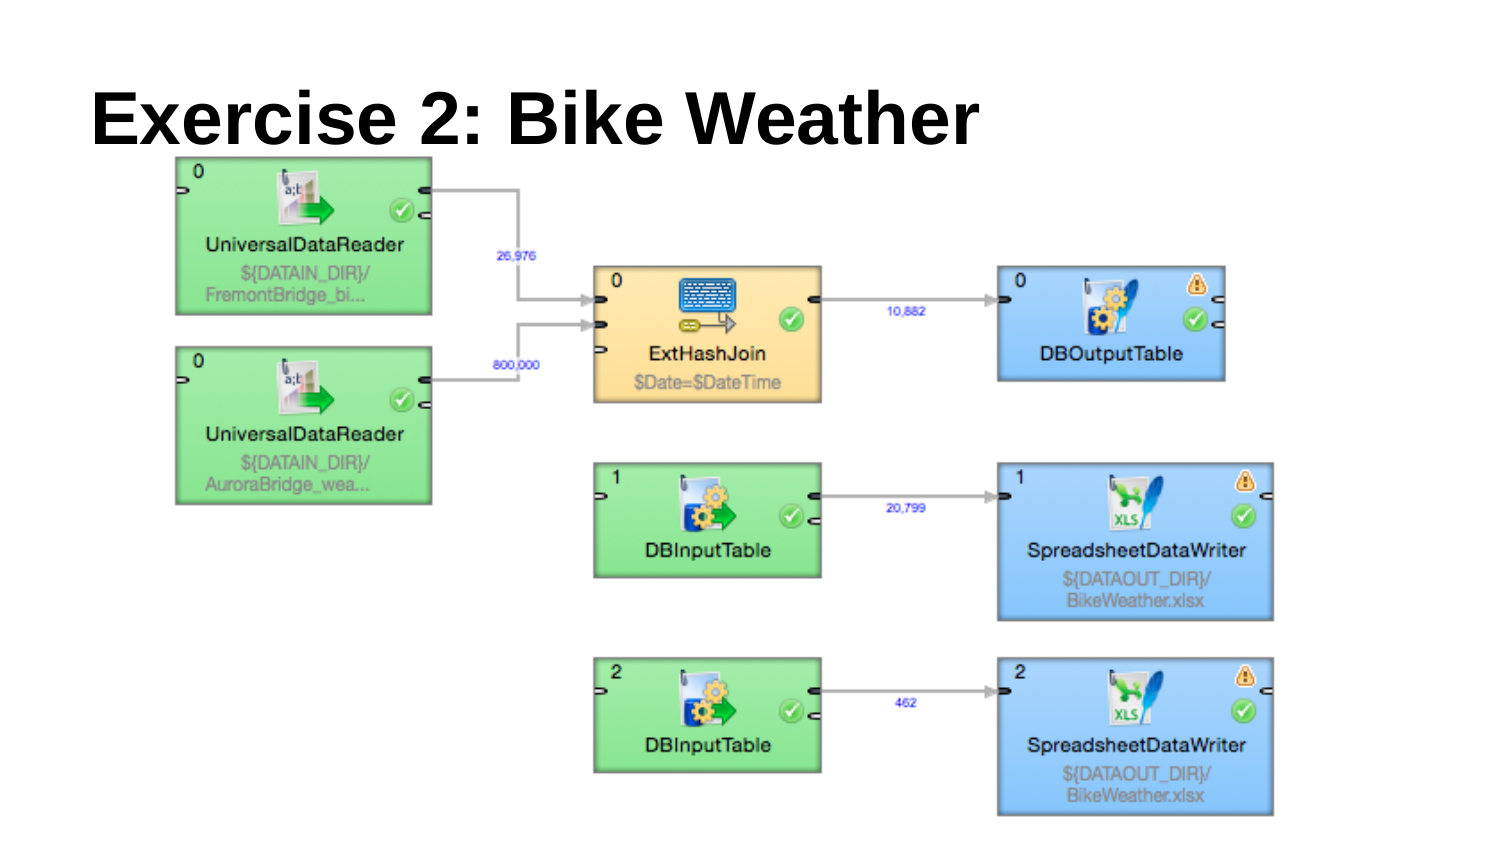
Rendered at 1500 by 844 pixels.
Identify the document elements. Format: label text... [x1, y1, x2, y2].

picture [154, 148, 1304, 823]
title Exercise 2: Bike Weather [75, 33, 1425, 175]
